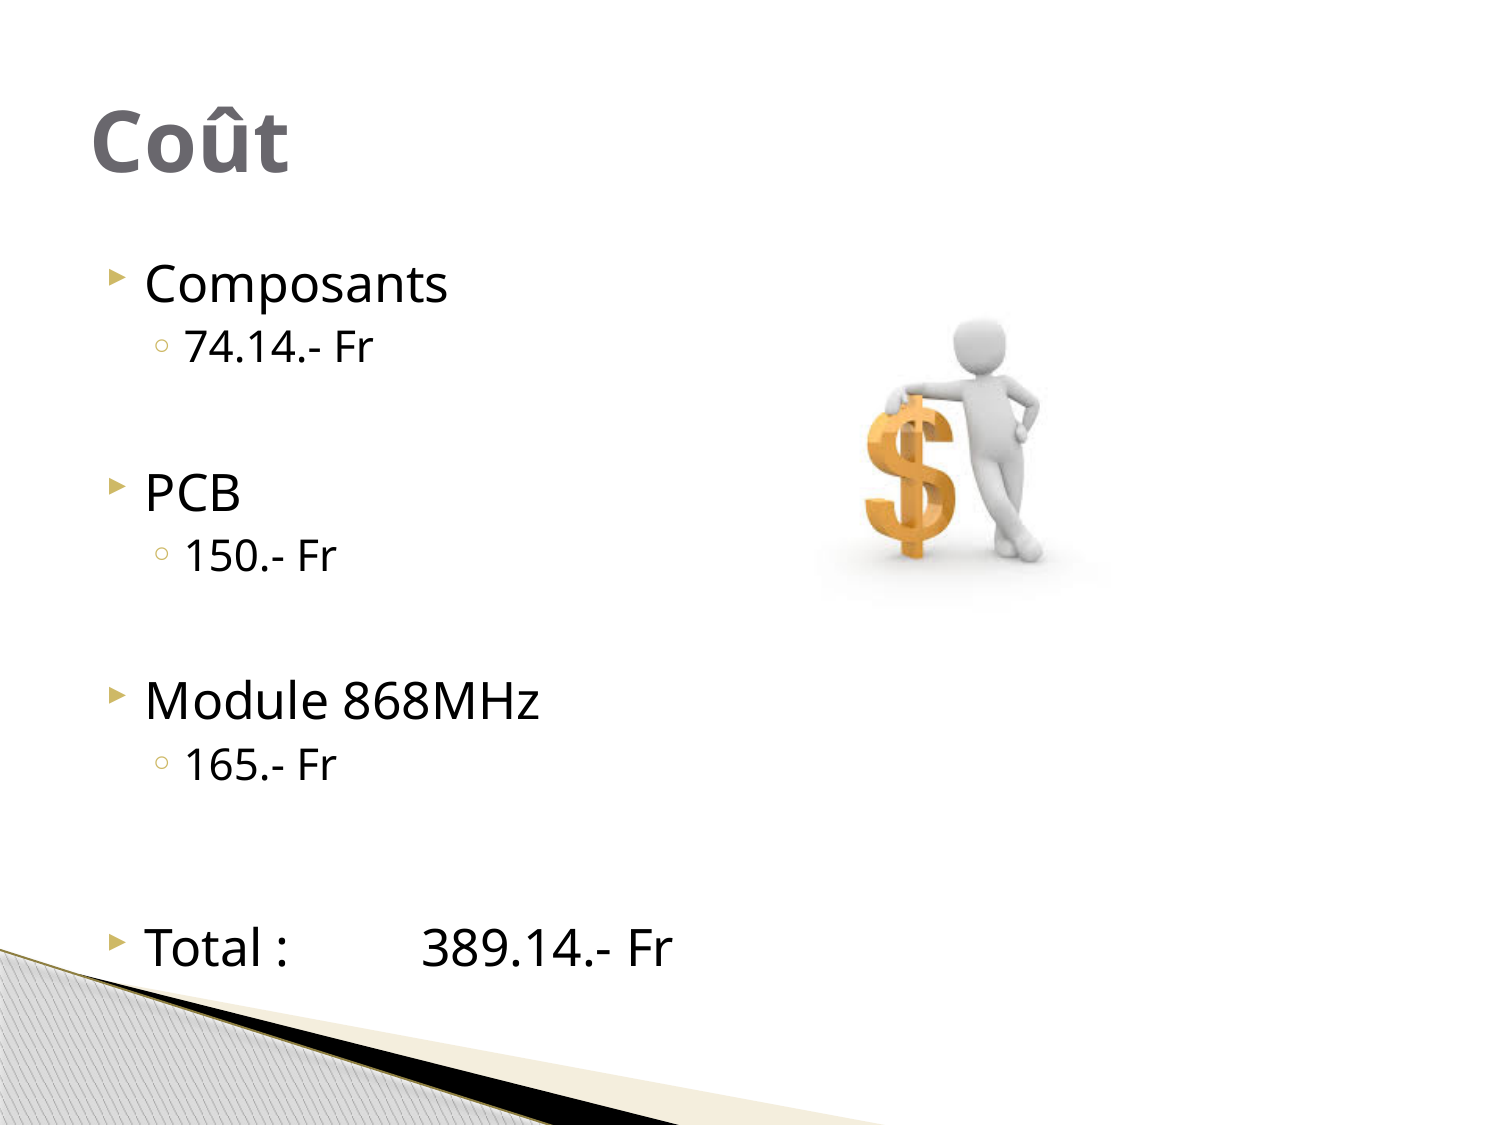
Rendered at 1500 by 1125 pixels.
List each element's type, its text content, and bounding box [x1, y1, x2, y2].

title Coût [75, 45, 1425, 233]
picture [785, 274, 1138, 627]
list Composants 74.14.- Fr PCB 150.- Fr Module 868MHz 165.- Fr Total : 389.14.- Fr [75, 243, 1425, 986]
